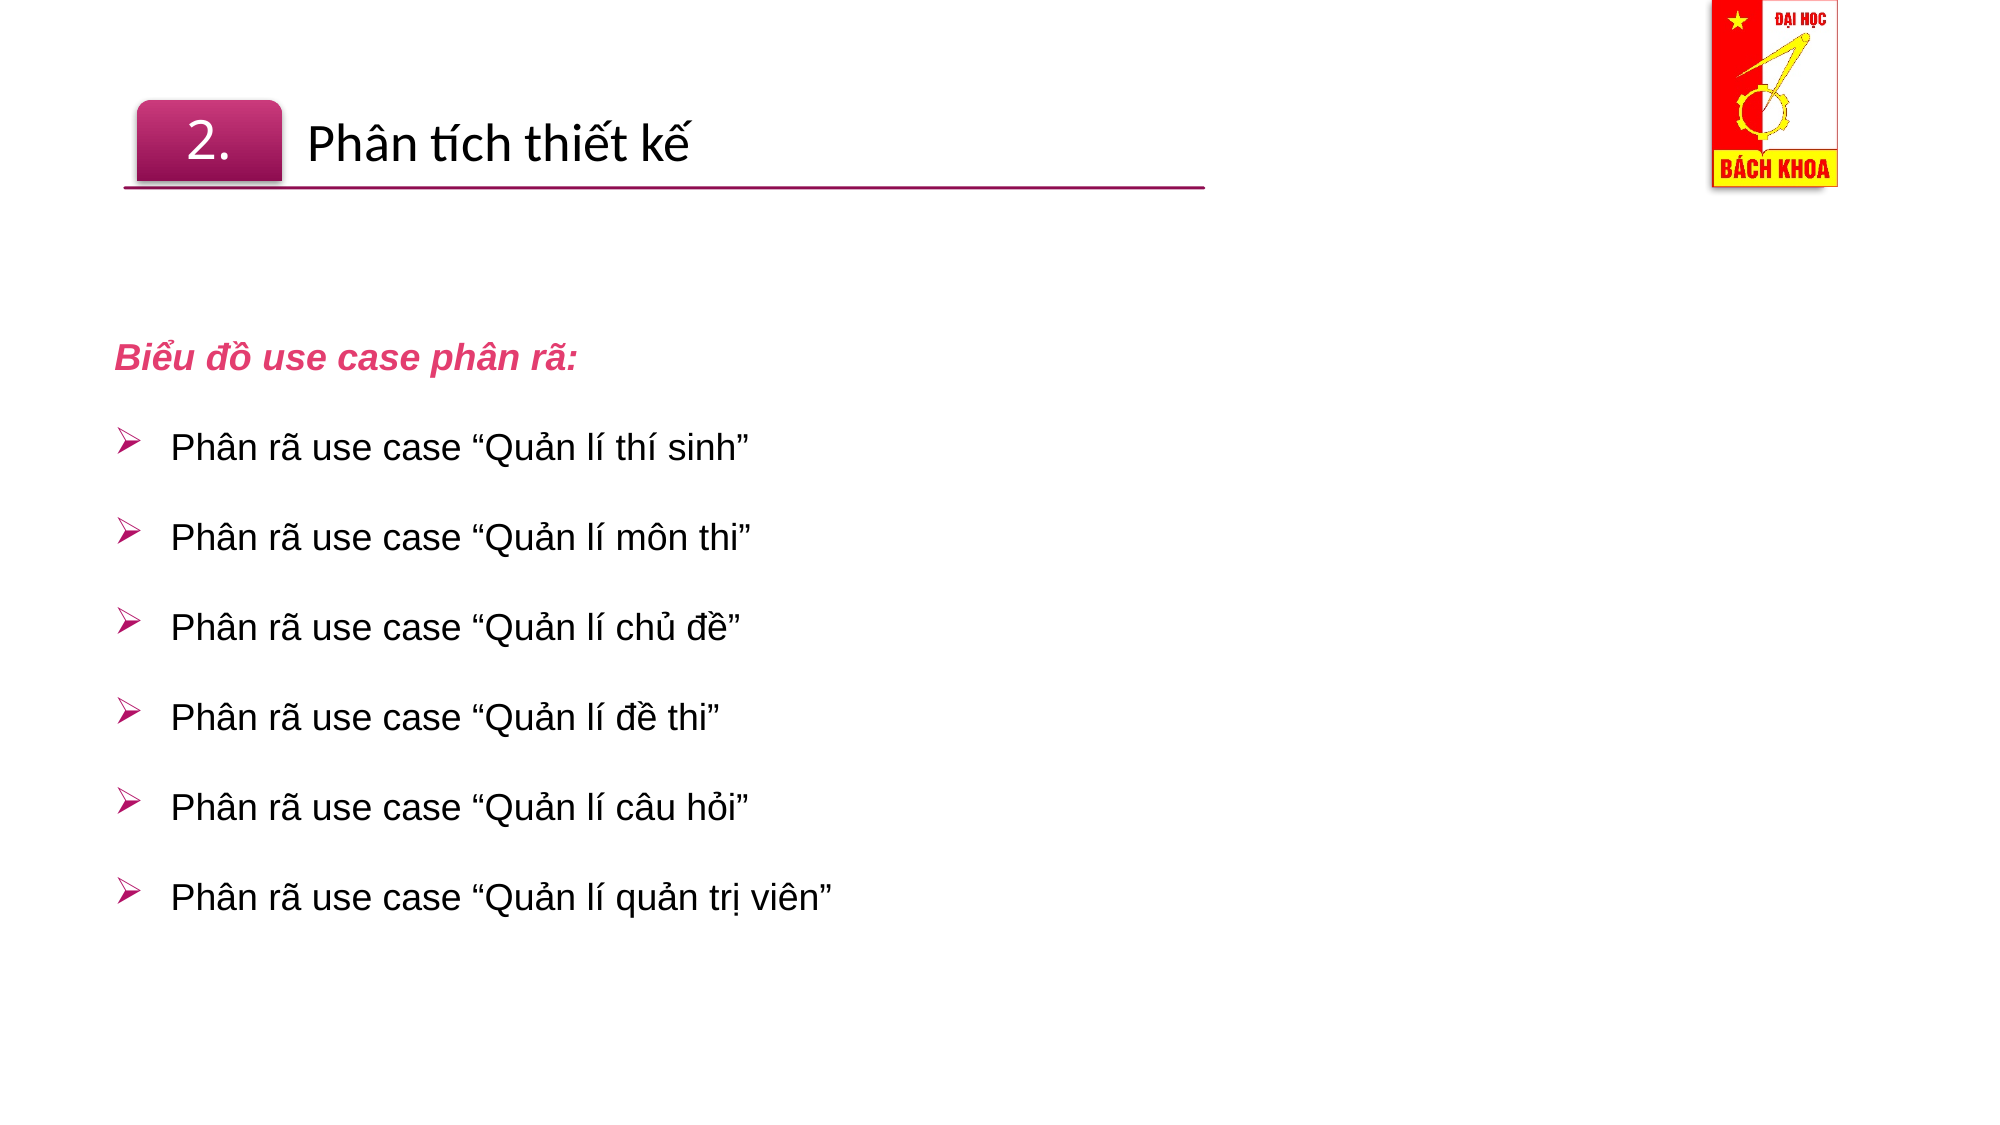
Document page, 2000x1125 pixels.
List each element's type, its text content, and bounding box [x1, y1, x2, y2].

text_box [124, 0, 1205, 282]
picture [1711, 0, 1838, 187]
text_box Biểu đồ use case phân rã: Phân rã use case “Quản lí thí sinh” Phân rã use case “Quản lí môn thi” Phân rã use case “Quản lí chủ đề” Phân rã use case “Quản lí đề thi” Phân rã use case “Quản lí câu hỏi” Phân rã use case “Quản lí quản trị viên” [99, 280, 1812, 1125]
